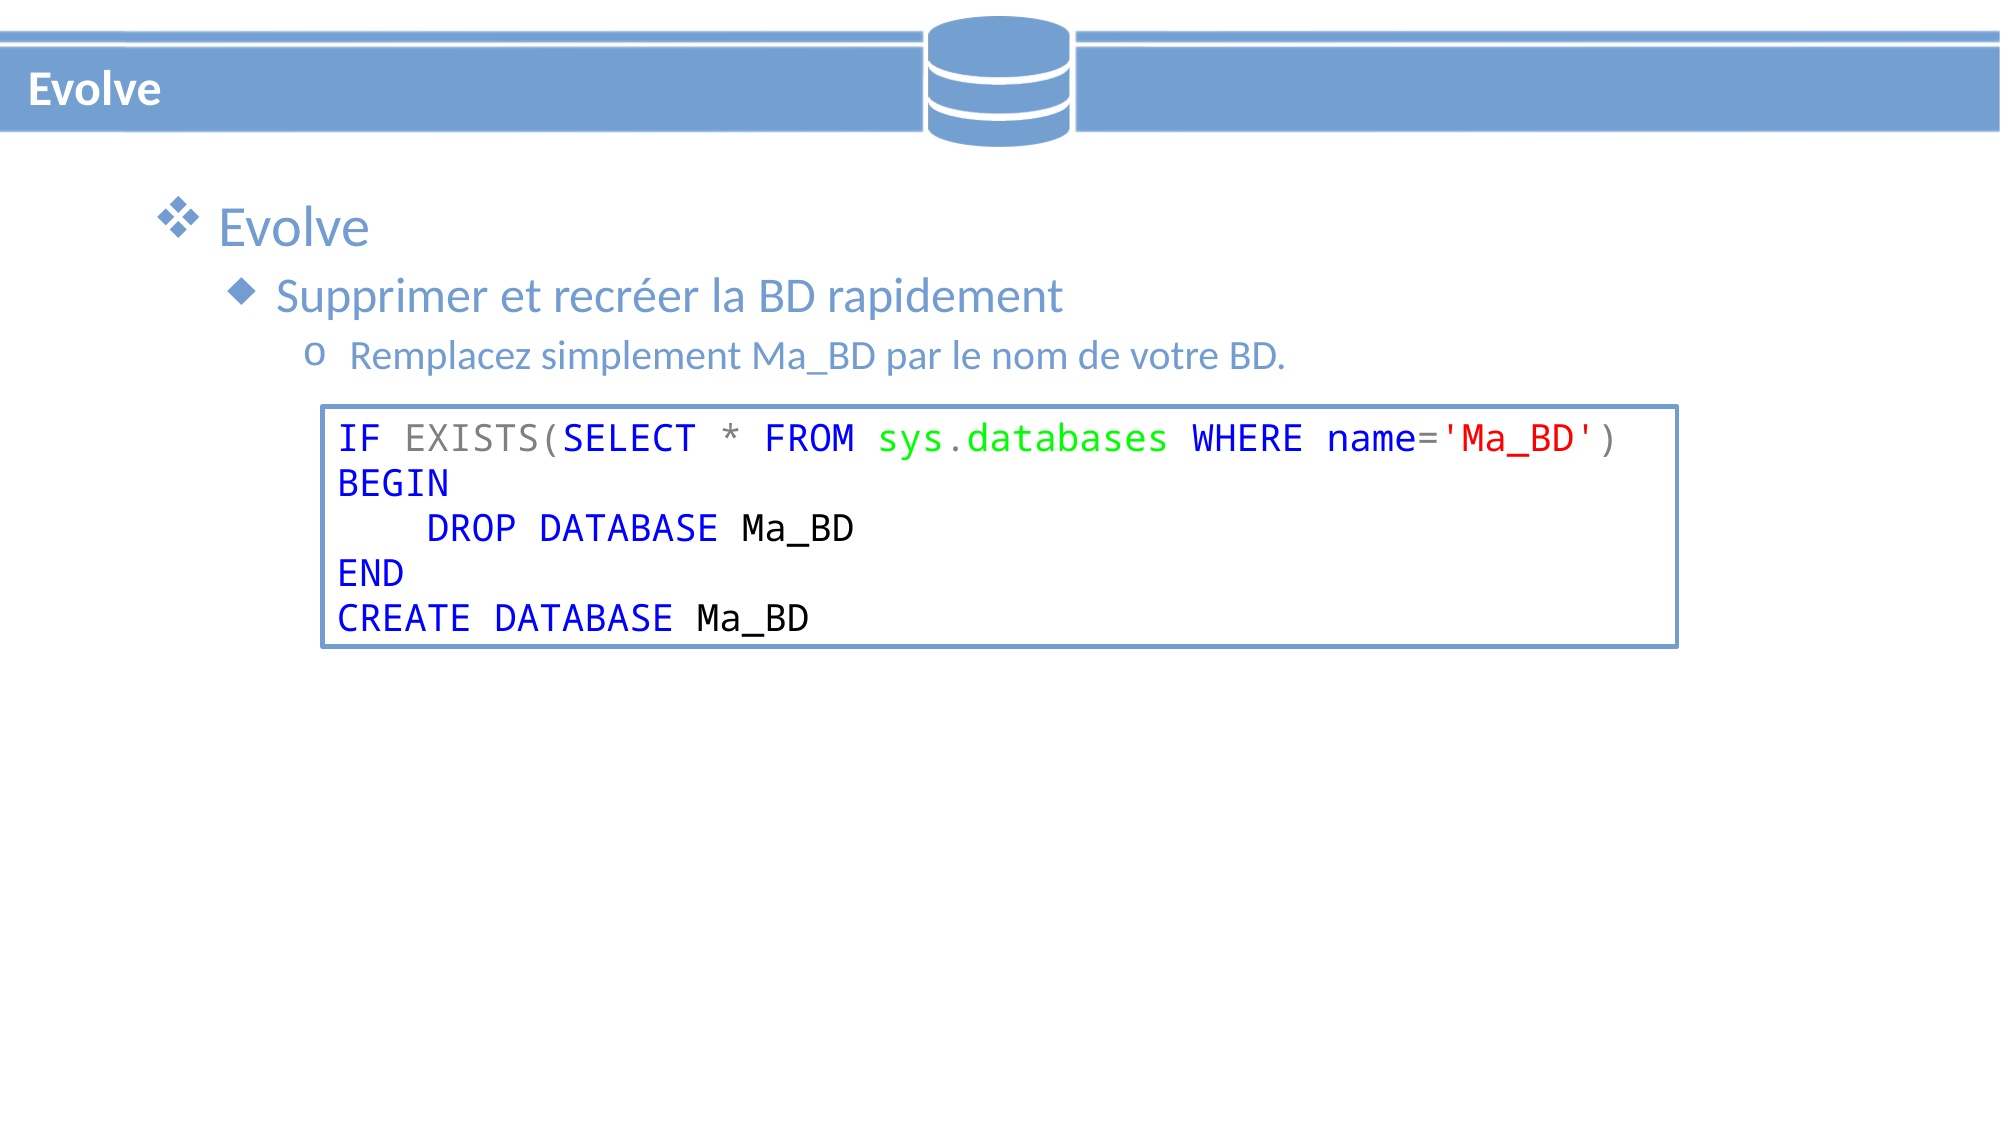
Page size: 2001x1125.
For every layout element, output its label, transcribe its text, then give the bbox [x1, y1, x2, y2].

text_box IF EXISTS(SELECT * FROM sys.databases WHERE name='Ma_BD') BEGIN DROP DATABASE Ma_BD END CREATE DATABASE Ma_BD [322, 406, 1678, 647]
title Evolve [12, 58, 913, 120]
list Evolve Supprimer et recréer la BD rapidement Remplacez simplement Ma_BD par le nom de votre BD. [137, 188, 1862, 1014]
picture [0, 3, 2000, 160]
